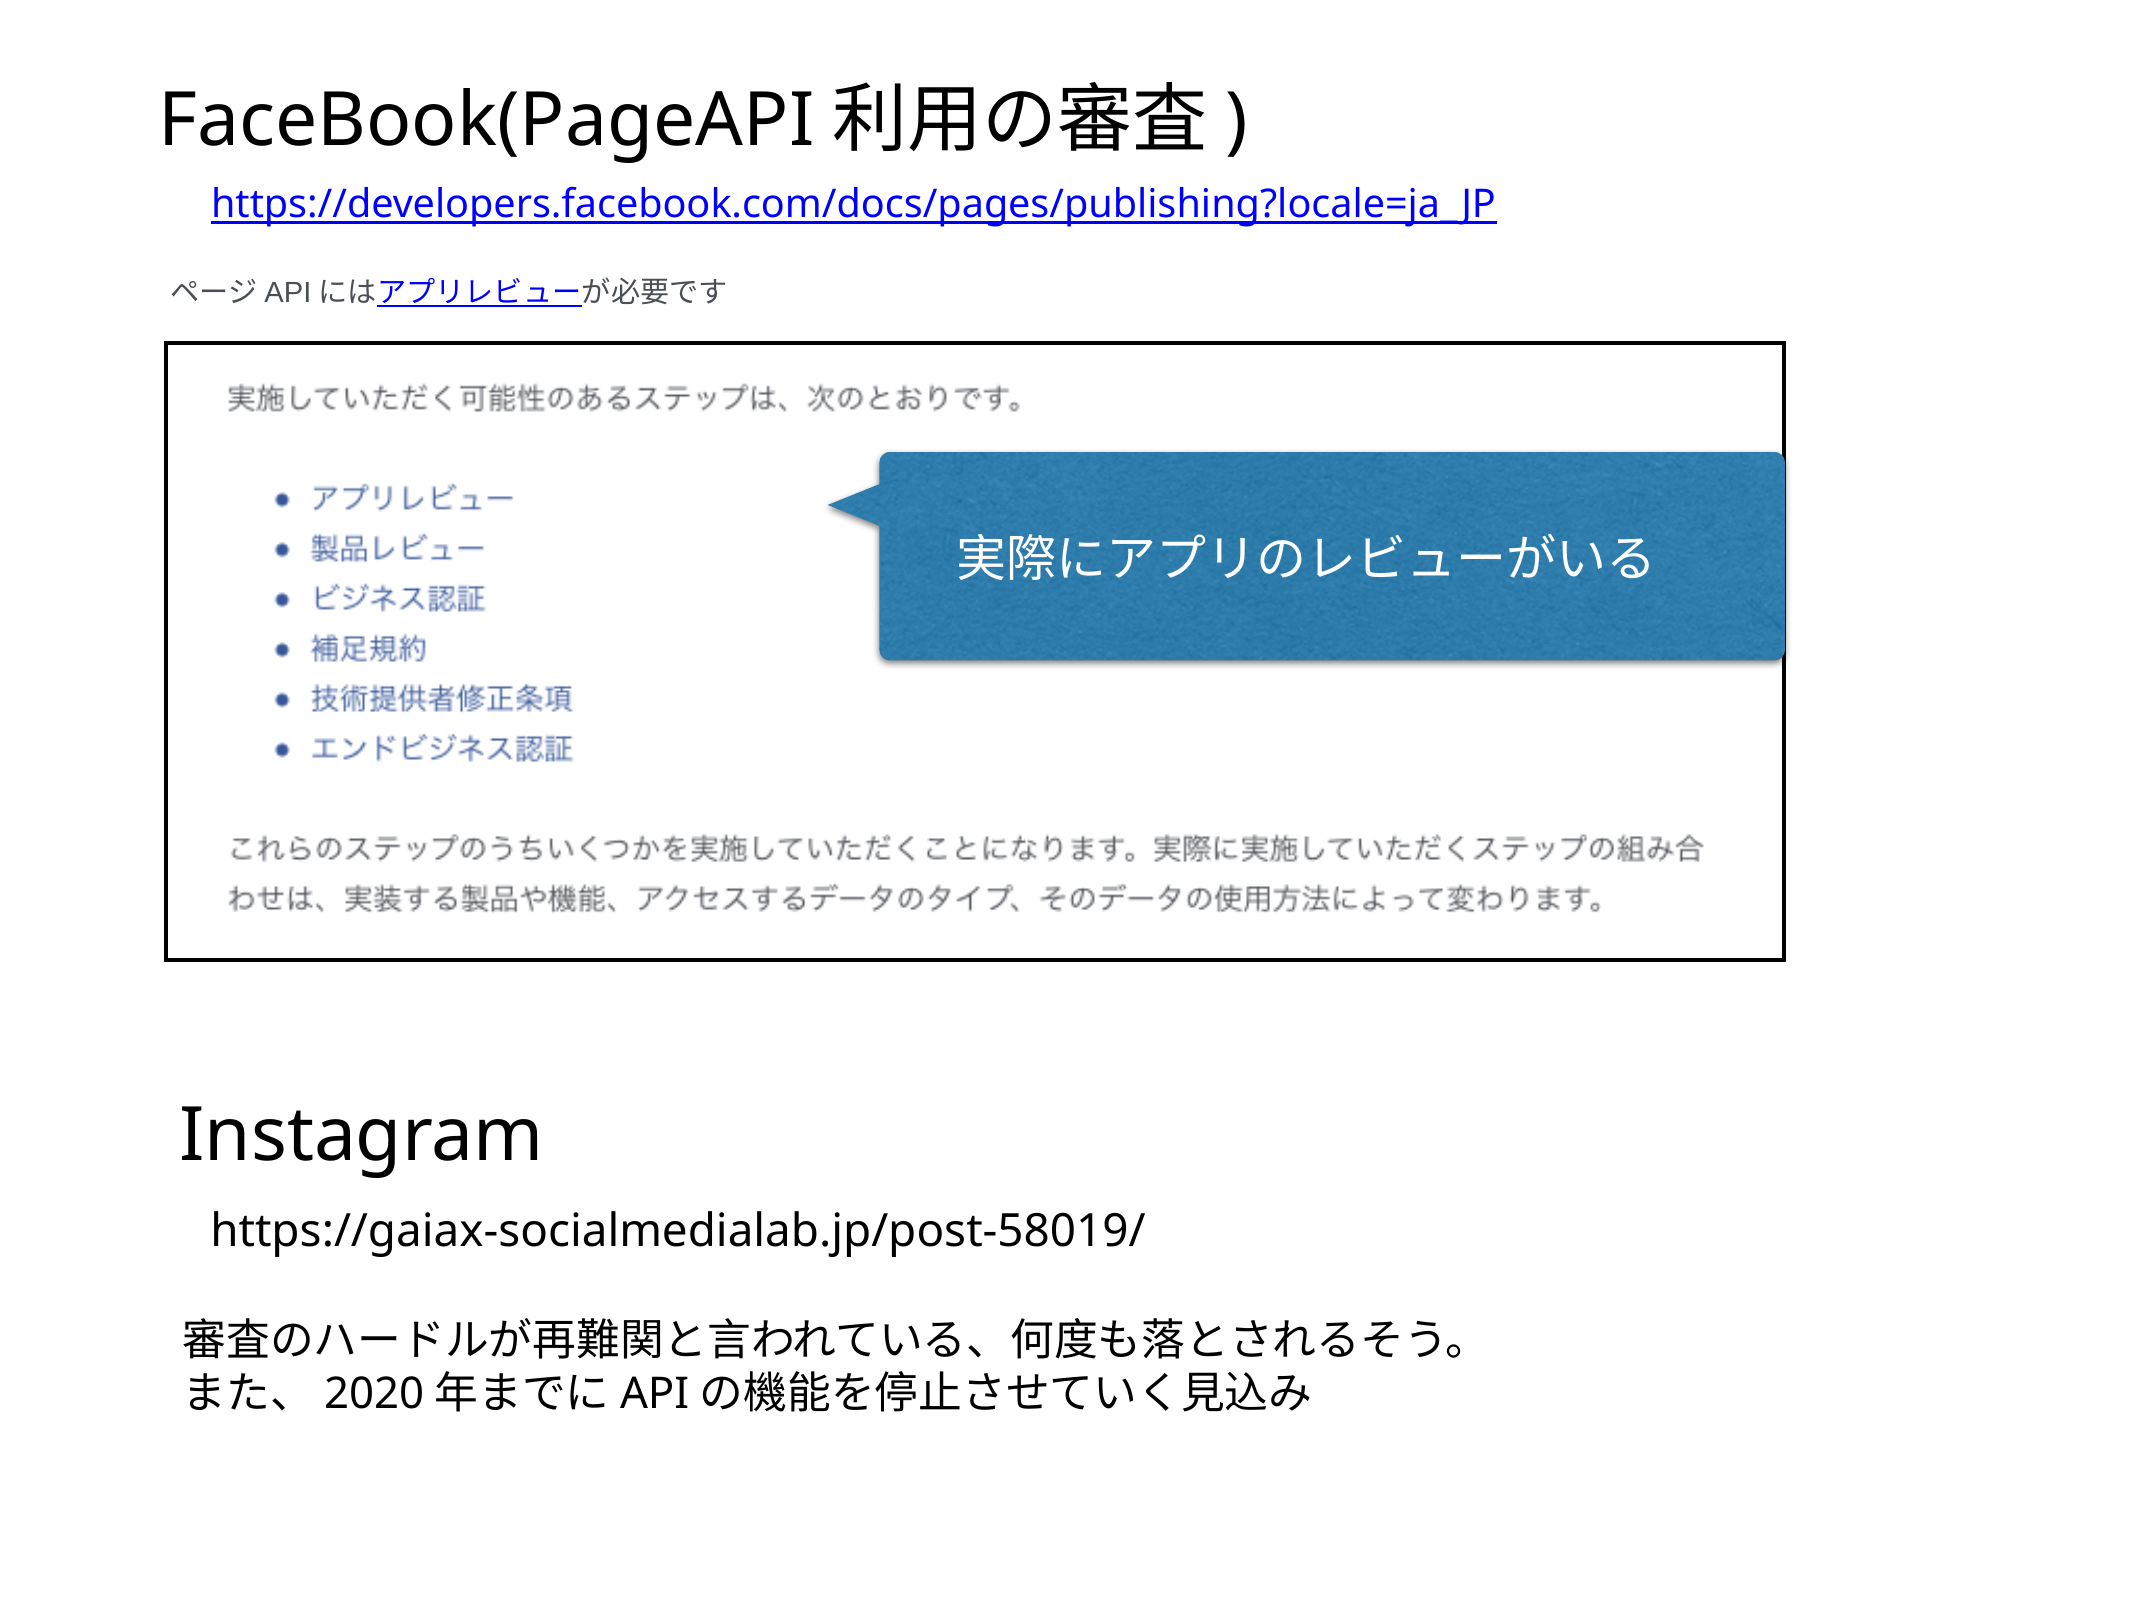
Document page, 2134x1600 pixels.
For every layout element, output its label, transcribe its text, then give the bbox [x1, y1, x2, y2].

text_box 審査のハードルが再難関と言われている、何度も落とされるそう。 また、2020年までにAPIの機能を停止させていく見込み [174, 1303, 1498, 1426]
text_box ページAPIにはアプリレビューが必要です [161, 265, 737, 325]
picture [167, 344, 1783, 958]
title https://developers.facebook.com/docs/pages/publishing?locale=ja_JP [0, 171, 1766, 240]
text_box https://gaiax-socialmedialab.jp/post-58019/ [202, 1192, 1155, 1264]
text_box Instagram [170, 1076, 553, 1184]
text_box FaceBook(PageAPI利用の審査) [150, 61, 1257, 169]
